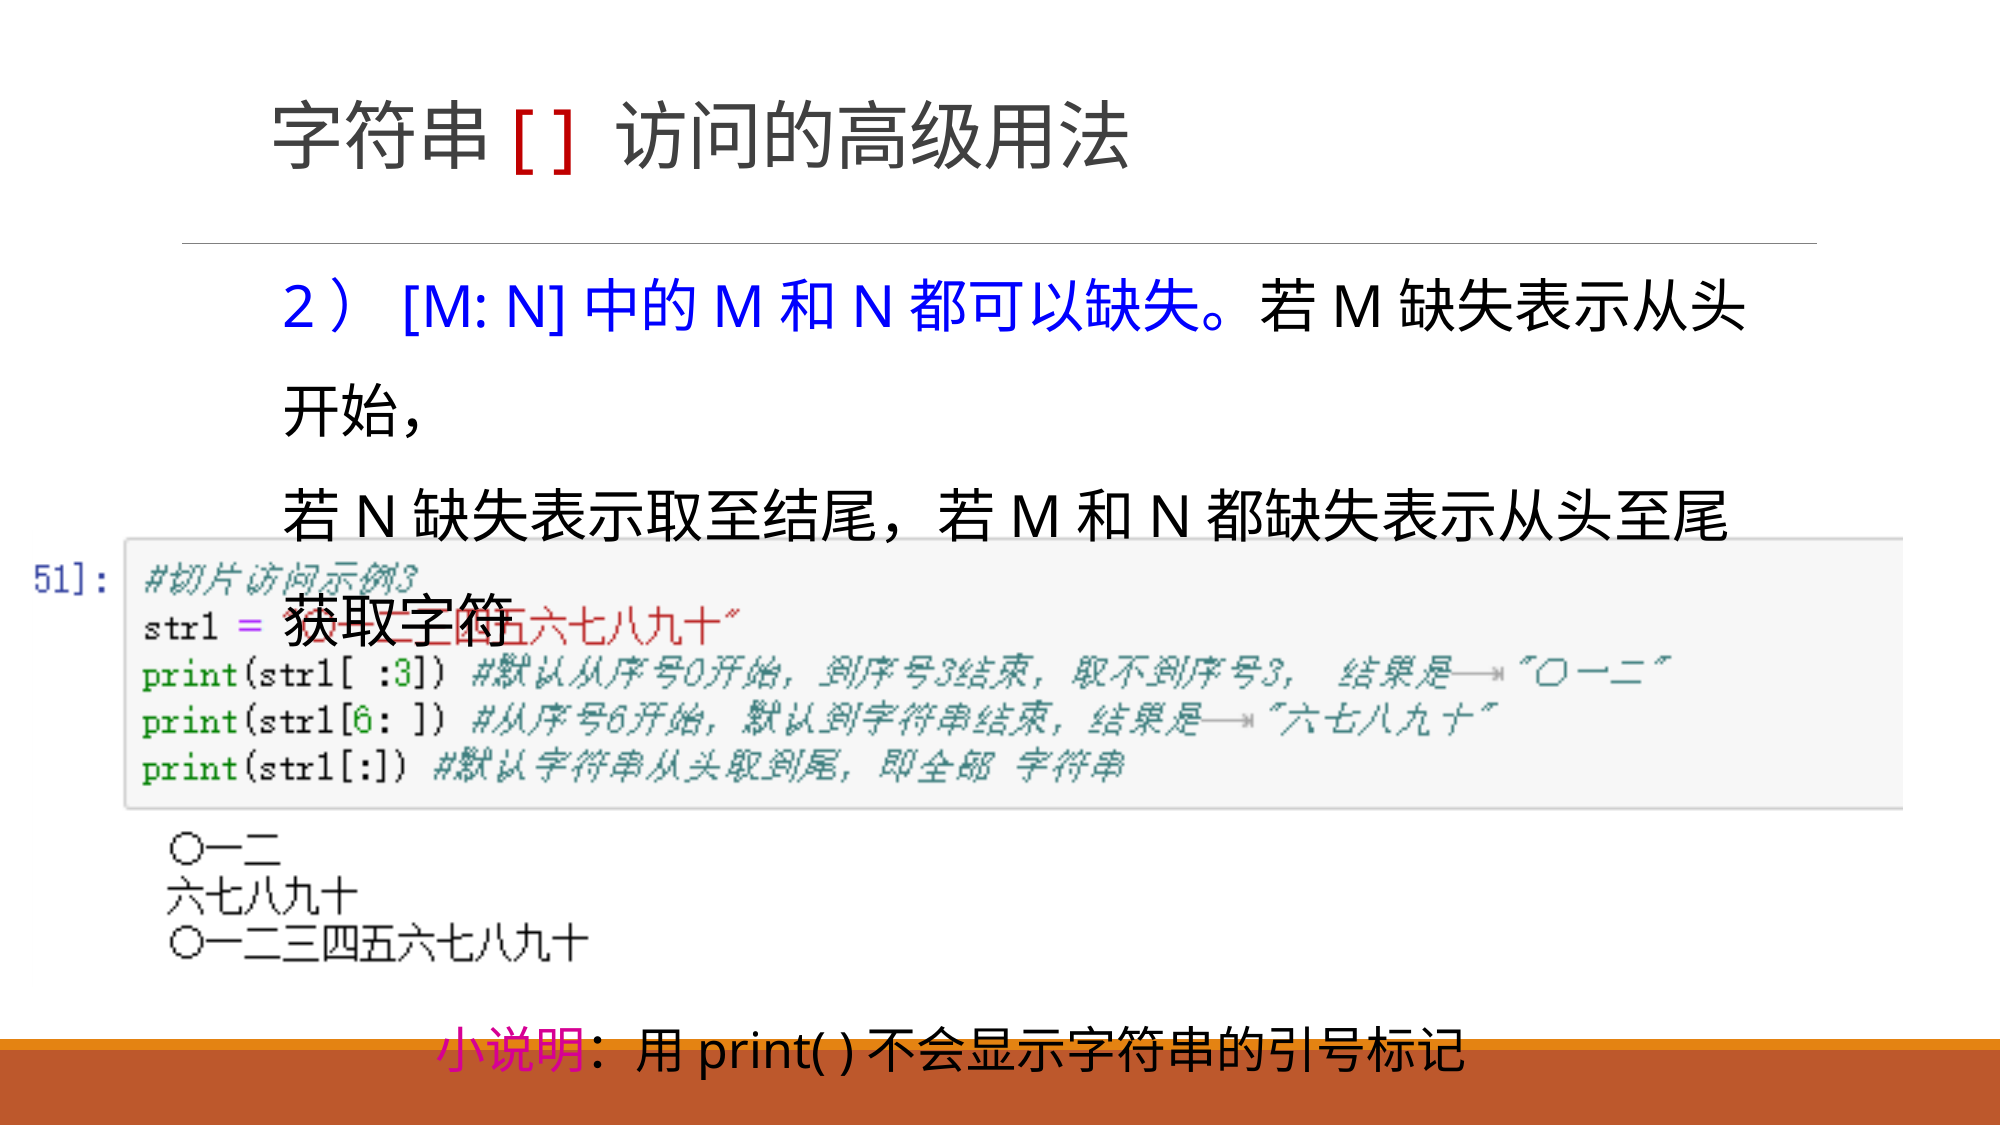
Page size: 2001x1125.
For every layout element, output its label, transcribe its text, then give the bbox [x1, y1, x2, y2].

picture [30, 530, 1904, 988]
text_box 小说明：用print( )不会显示字符串的引号标记 [421, 1011, 1544, 1087]
title 字符串[ ] 访问的高级用法 [267, 44, 1839, 235]
text_box 2）[M: N]中的M和N都可以缺失。若M缺失表示从头开始， 若N缺失表示取至结尾，若M和N都缺失表示从头至尾获取字符 [267, 235, 1792, 528]
